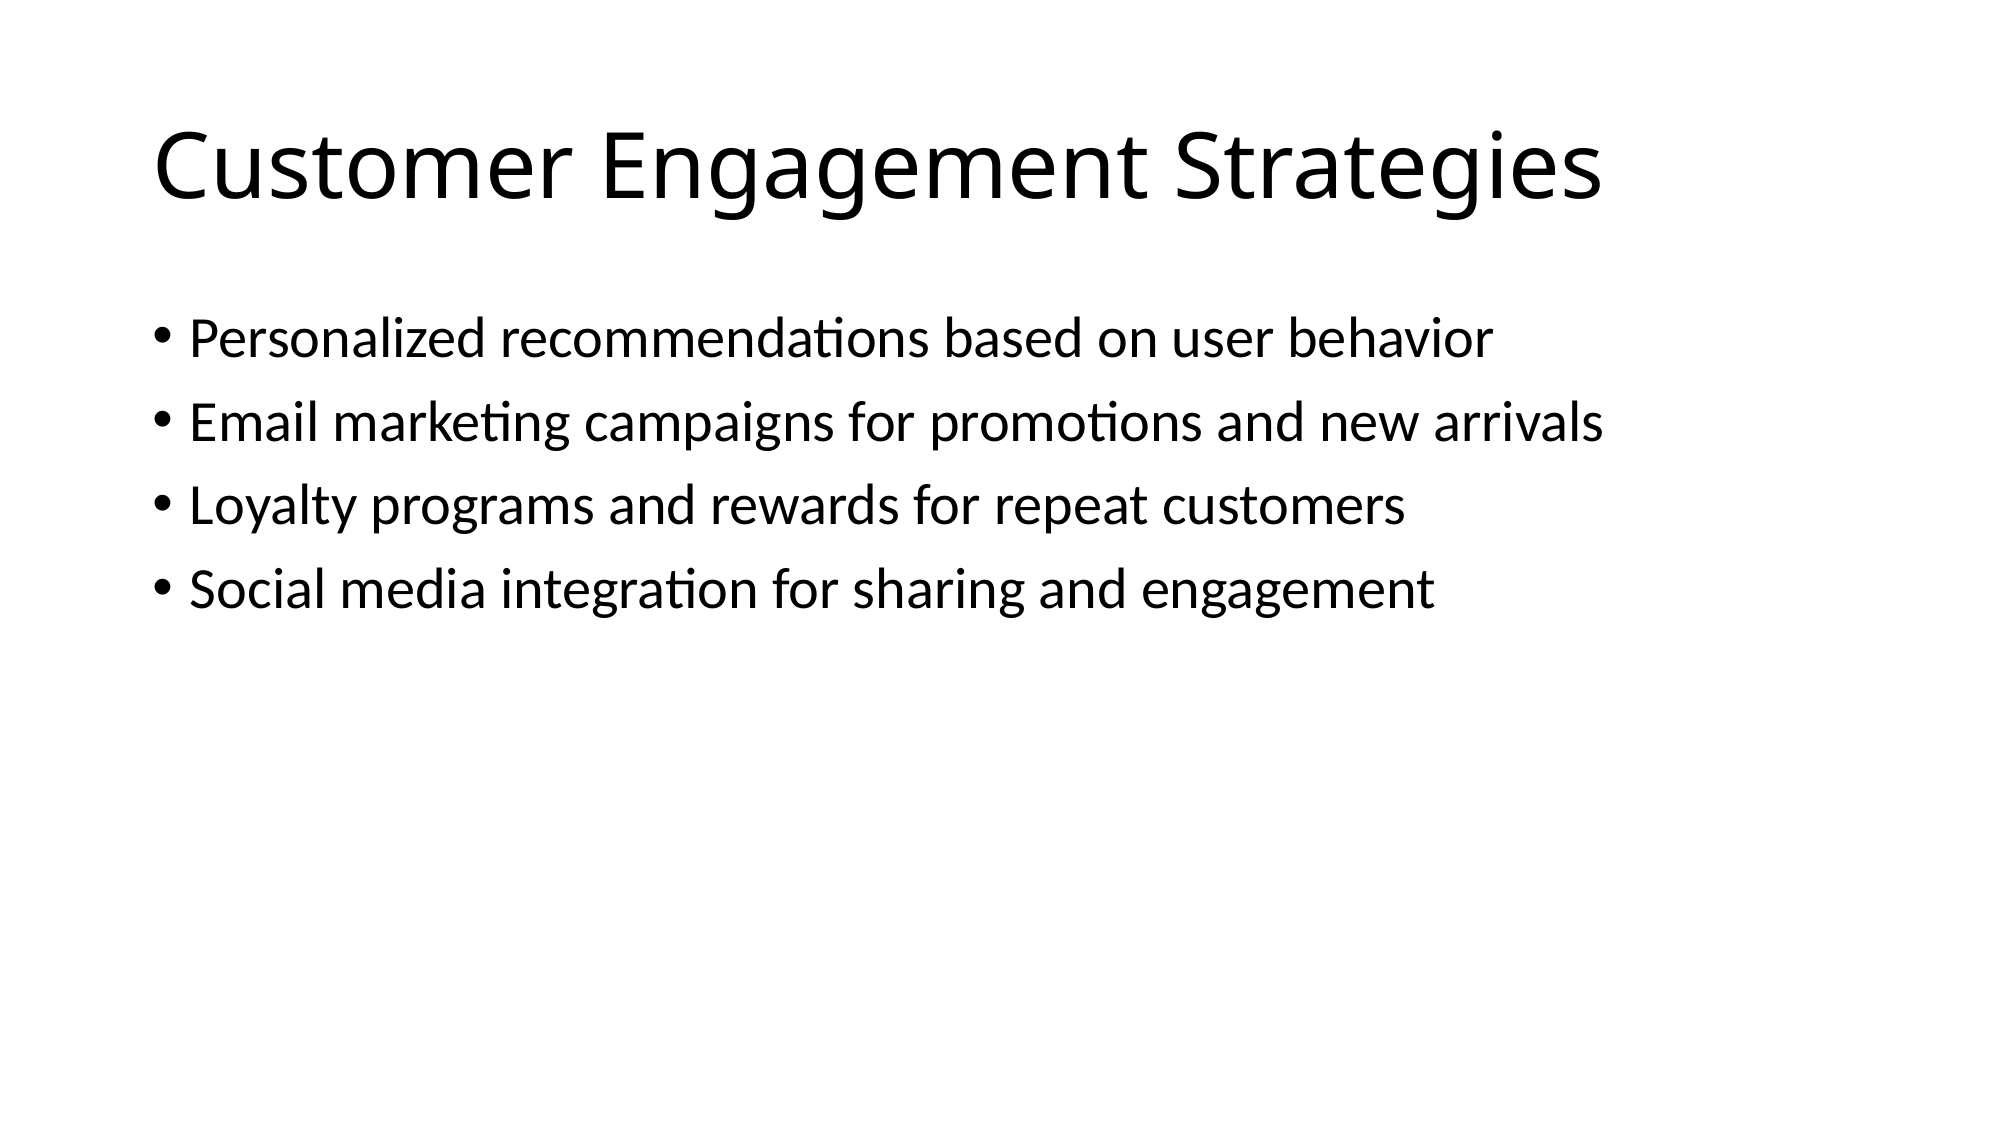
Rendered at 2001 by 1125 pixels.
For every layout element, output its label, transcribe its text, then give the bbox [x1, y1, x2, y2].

title Customer Engagement Strategies [137, 59, 1863, 278]
list Personalized recommendations based on user behavior Email marketing campaigns for promotions and new arrivals Loyalty programs and rewards for repeat customers Social media integration for sharing and engagement [137, 299, 1863, 1014]
